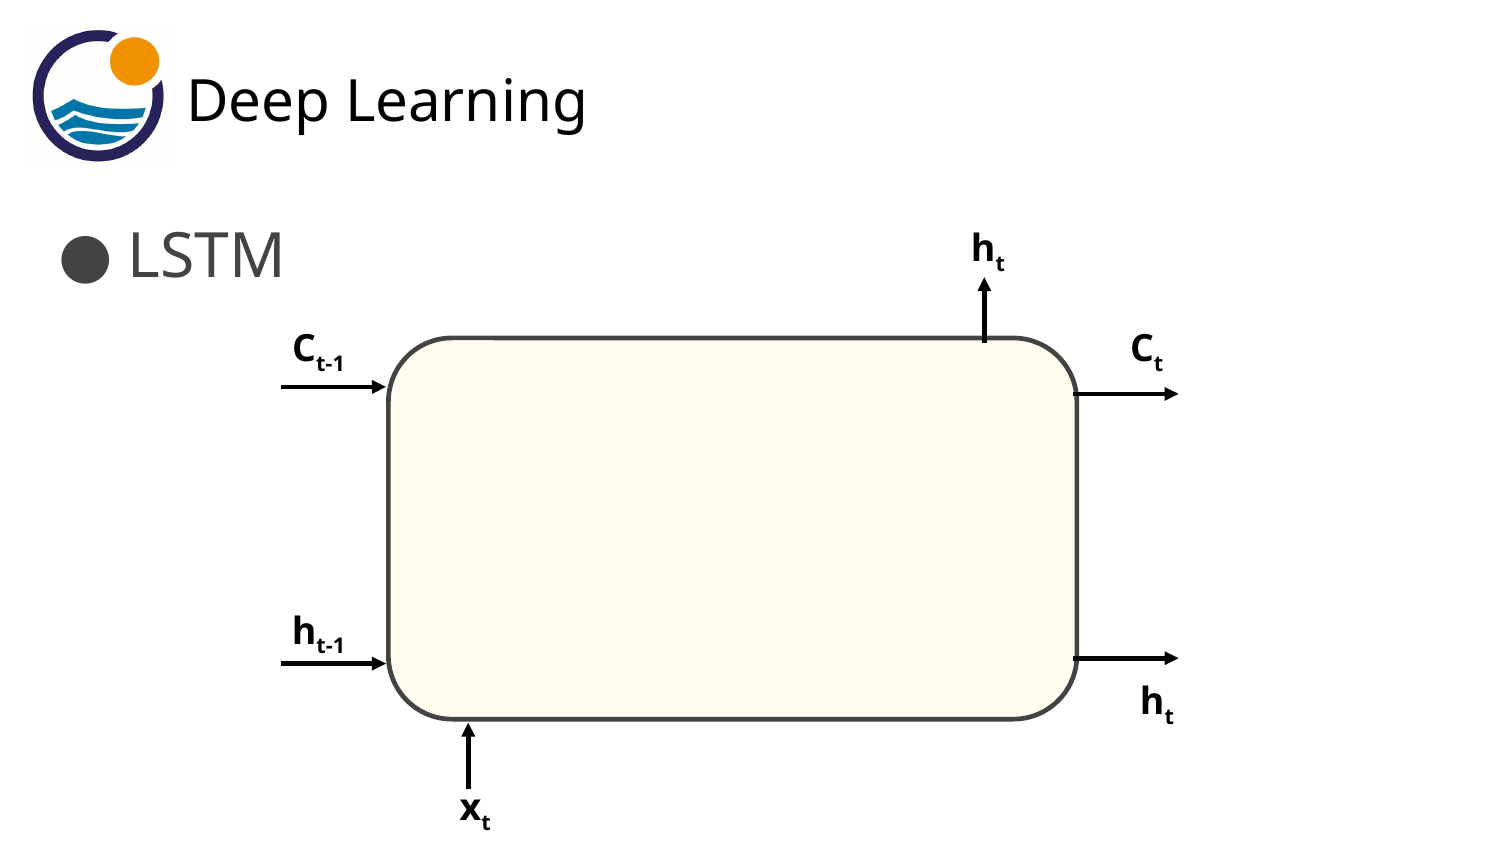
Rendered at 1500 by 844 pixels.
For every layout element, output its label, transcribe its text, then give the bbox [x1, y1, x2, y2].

text_box Ct [1094, 309, 1200, 377]
text_box Ct-1 [266, 309, 372, 377]
title Deep Learning [176, 48, 1449, 143]
text_box ht-1 [266, 591, 372, 648]
text_box xt [422, 768, 528, 837]
text_box ht [1104, 662, 1210, 731]
text_box ht [935, 209, 1041, 278]
text_box [388, 337, 1077, 720]
list LSTM [37, 189, 1500, 331]
picture [24, 24, 172, 167]
